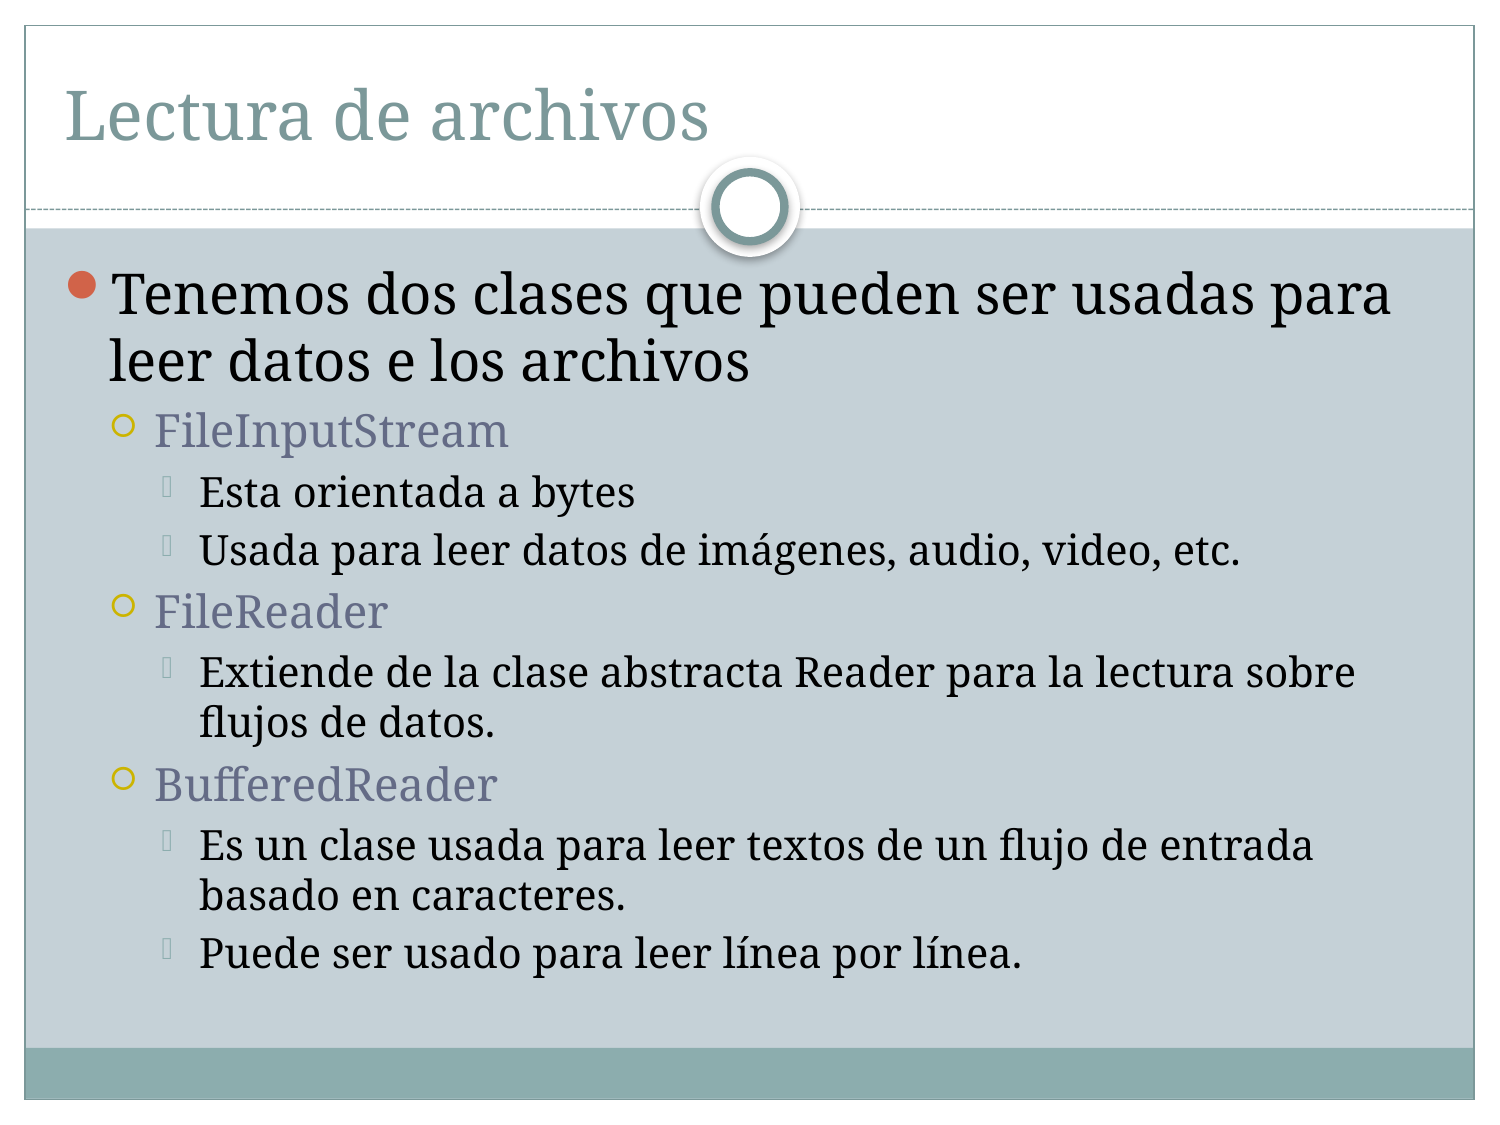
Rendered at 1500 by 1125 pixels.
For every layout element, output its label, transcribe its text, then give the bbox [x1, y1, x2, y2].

list Tenemos dos clases que pueden ser usadas para leer datos e los archivos FileInputStream Esta orientada a bytes Usada para leer datos de imágenes, audio, video, etc. FileReader Extiende de la clase abstracta Reader para la lectura sobre flujos de datos. BufferedReader Es un clase usada para leer textos de un flujo de entrada basado en caracteres. Puede ser usado para leer línea por línea. [49, 250, 1445, 1001]
title Lectura de archivos [49, 37, 1450, 162]
